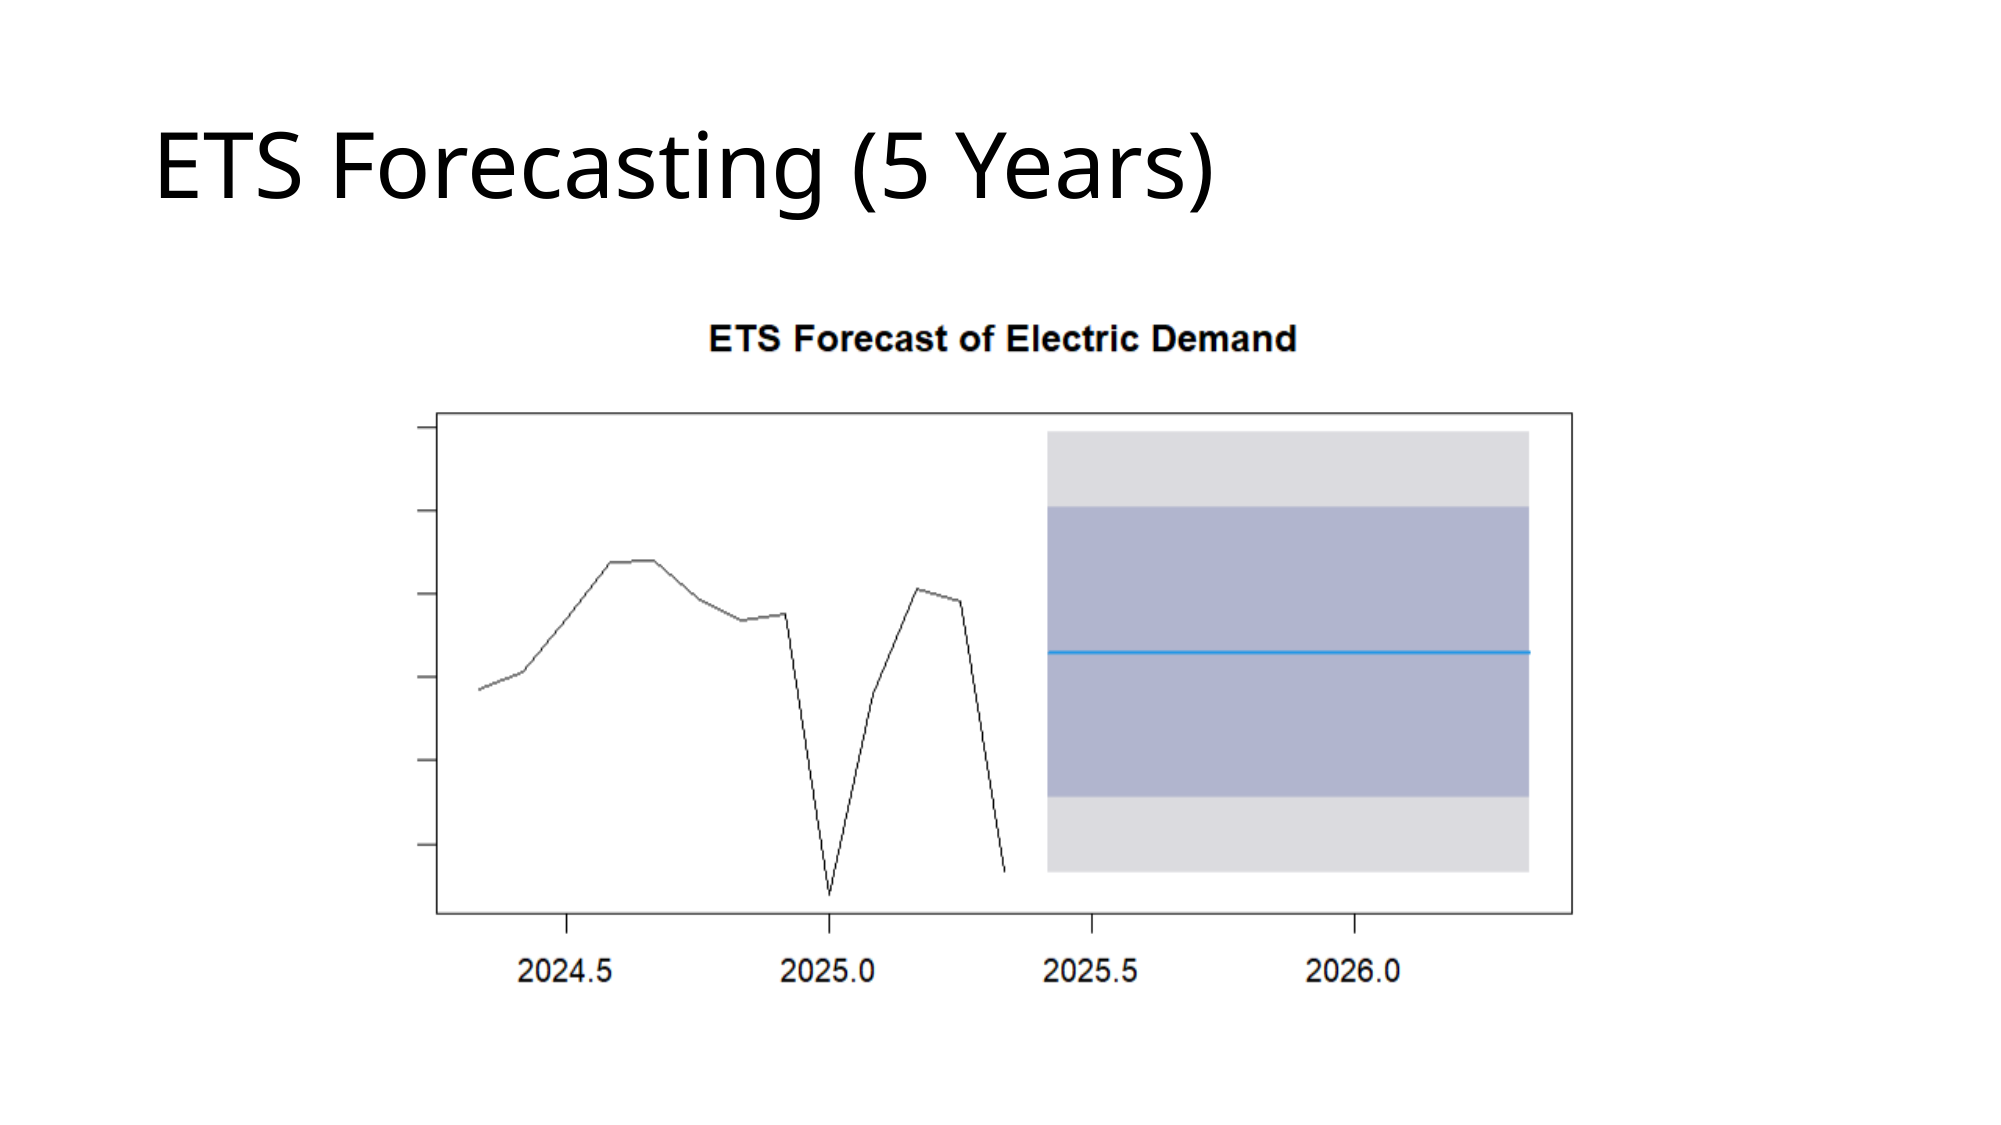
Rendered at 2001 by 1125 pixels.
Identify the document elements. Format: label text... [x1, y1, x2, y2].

title ETS Forecasting (5 Years) [137, 59, 1863, 278]
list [404, 303, 1596, 1010]
